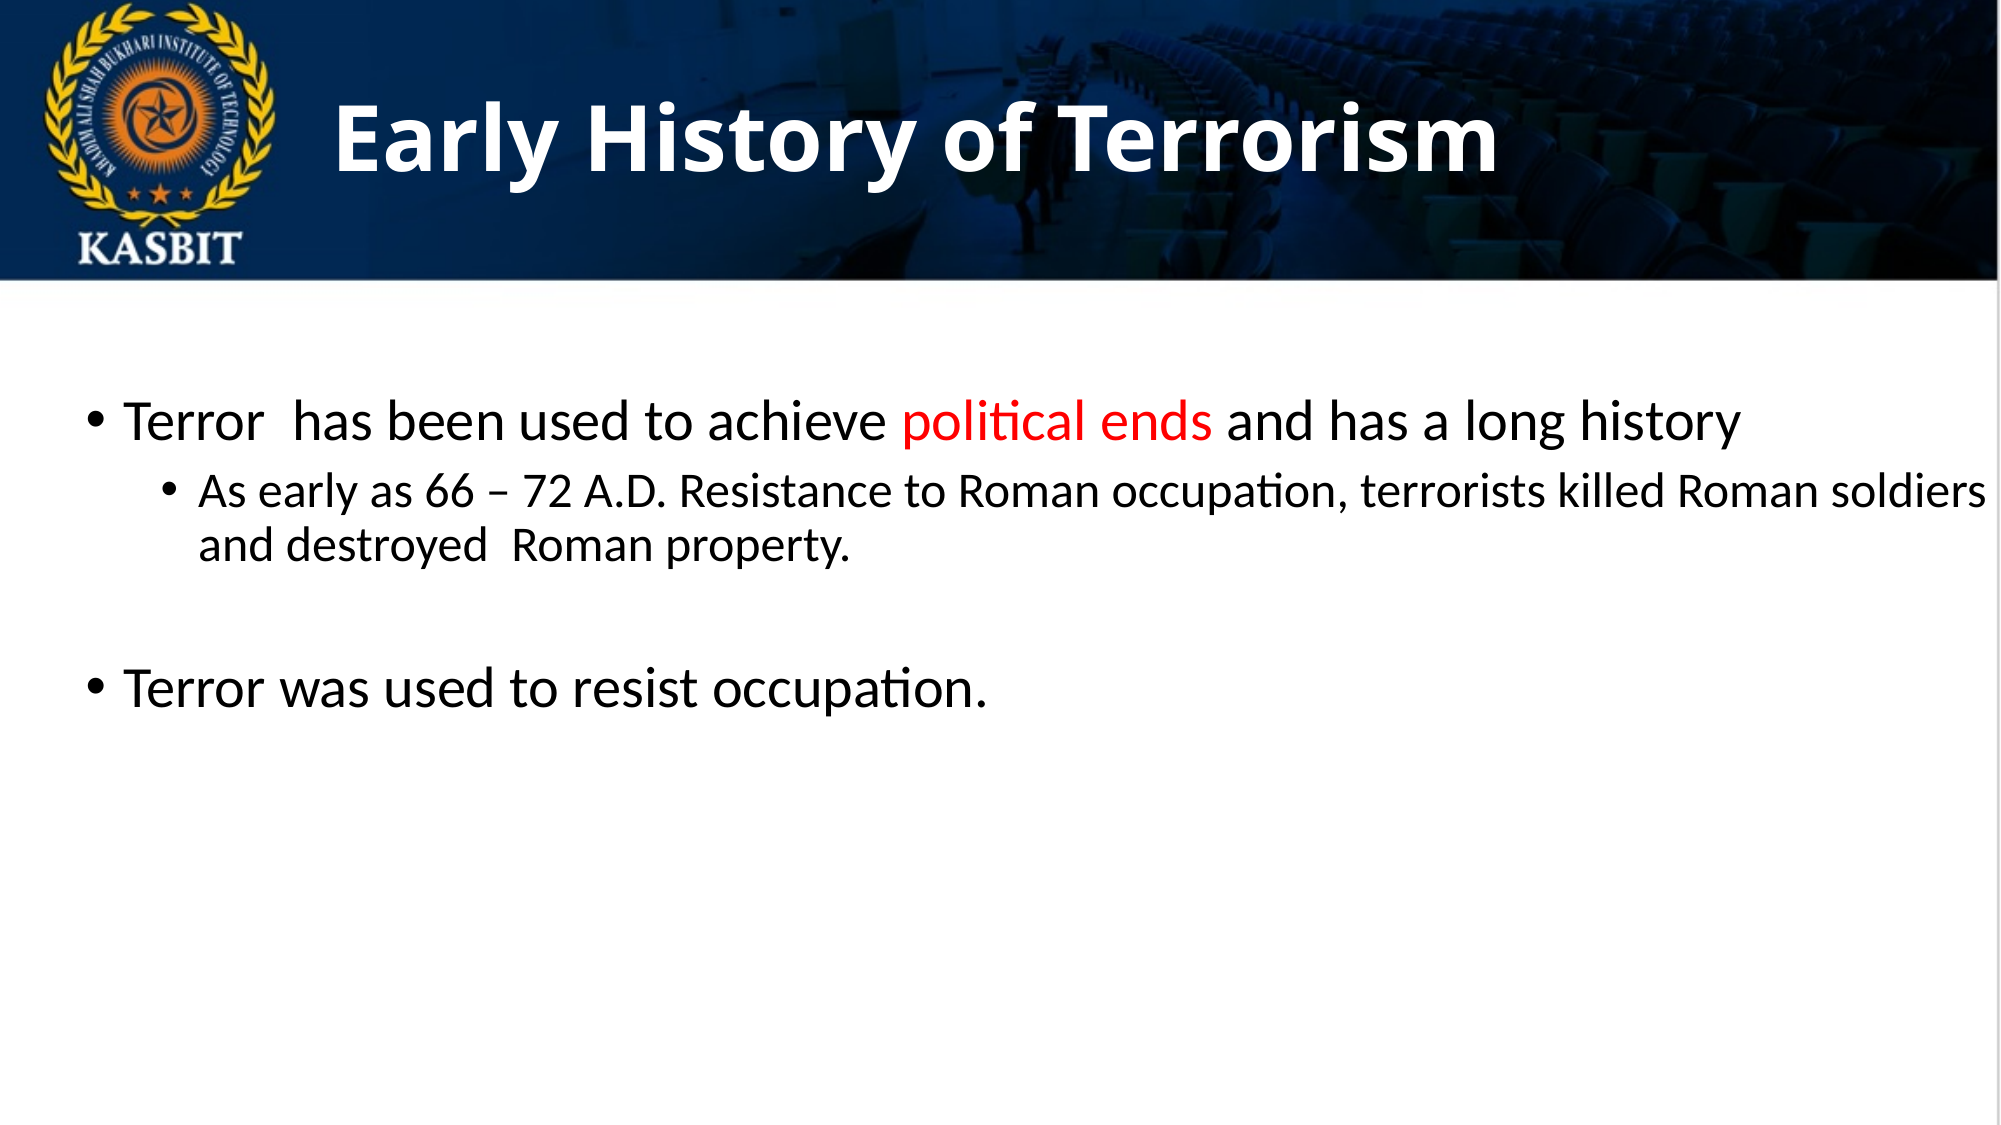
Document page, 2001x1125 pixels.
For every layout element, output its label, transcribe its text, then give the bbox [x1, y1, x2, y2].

title Early History of Terrorism [316, 33, 2000, 251]
picture [0, 0, 2001, 1125]
list Terror has been used to achieve political ends and has a long history As early as 66 – 72 A.D. Resistance to Roman occupation, terrorists killed Roman soldiers and destroyed Roman property. Terror was used to resist occupation. [70, 383, 2000, 1125]
